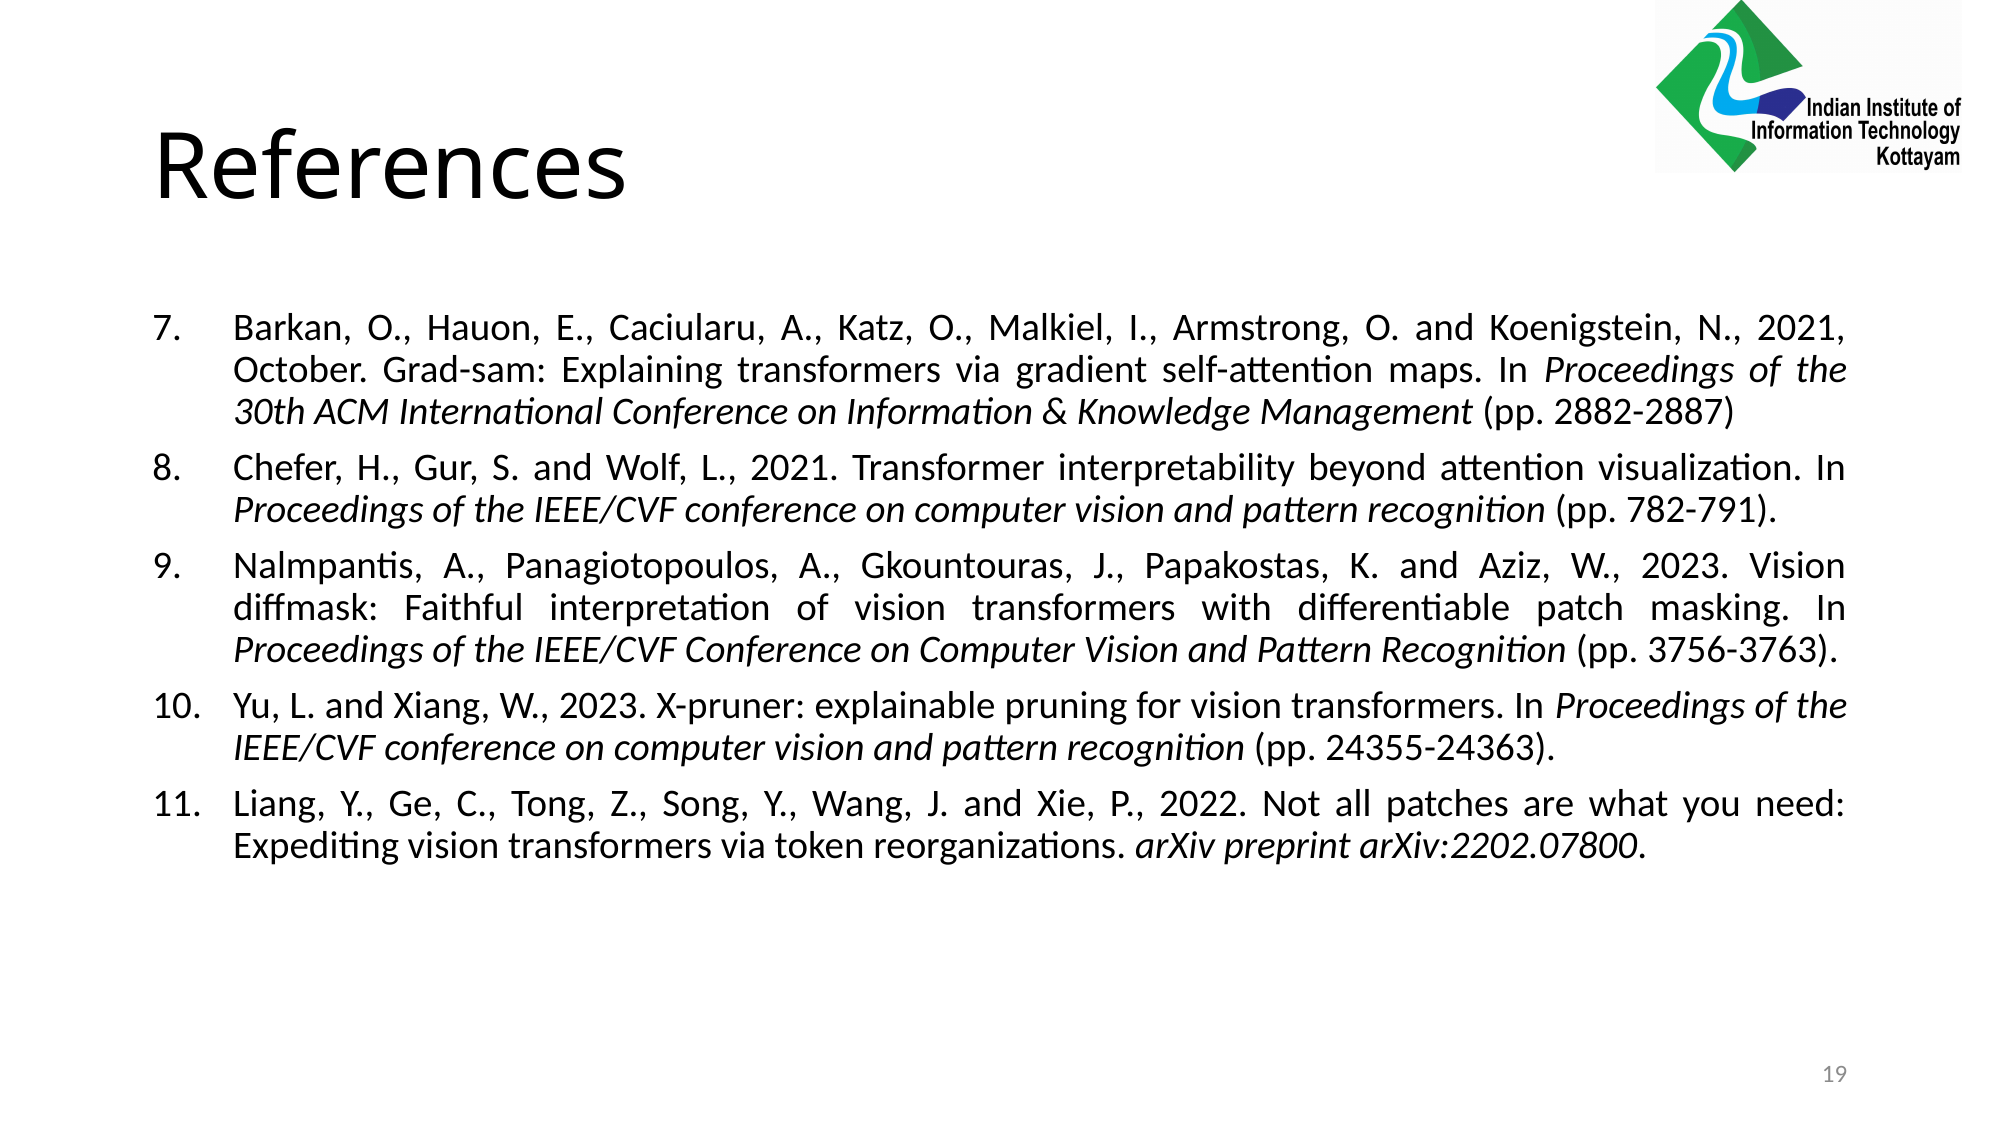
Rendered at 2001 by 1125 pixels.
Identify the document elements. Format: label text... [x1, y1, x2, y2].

title References [137, 59, 1863, 278]
picture [1655, 0, 1962, 173]
list Barkan, O., Hauon, E., Caciularu, A., Katz, O., Malkiel, I., Armstrong, O. and Koenigstein, N., 2021, October. Grad-sam: Explaining transformers via gradient self-attention maps. In Proceedings of the 30th ACM International Conference on Information & Knowledge Management (pp. 2882-2887) Chefer, H., Gur, S. and Wolf, L., 2021. Transformer interpretability beyond attention visualization. In Proceedings of the IEEE/CVF conference on computer vision and pattern recognition (pp. 782-791). Nalmpantis, A., Panagiotopoulos, A., Gkountouras, J., Papakostas, K. and Aziz, W., 2023. Vision diffmask: Faithful interpretation of vision transformers with differentiable patch masking. In Proceedings of the IEEE/CVF Conference on Computer Vision and Pattern Recognition (pp. 3756-3763). Yu, L. and Xiang, W., 2023. X-pruner: explainable pruning for vision transformers. In Proceedings of the IEEE/CVF conference on computer vision and pattern recognition (pp. 24355-24363). Liang, Y., Ge, C., Tong, Z., Song, Y., Wang, J. and Xie, P., 2022. Not all patches are what you need: Expediting vision transformers via token reorganizations. arXiv preprint arXiv:2202.07800. [137, 299, 1863, 1014]
slide_number 19 [1412, 1042, 1863, 1103]
